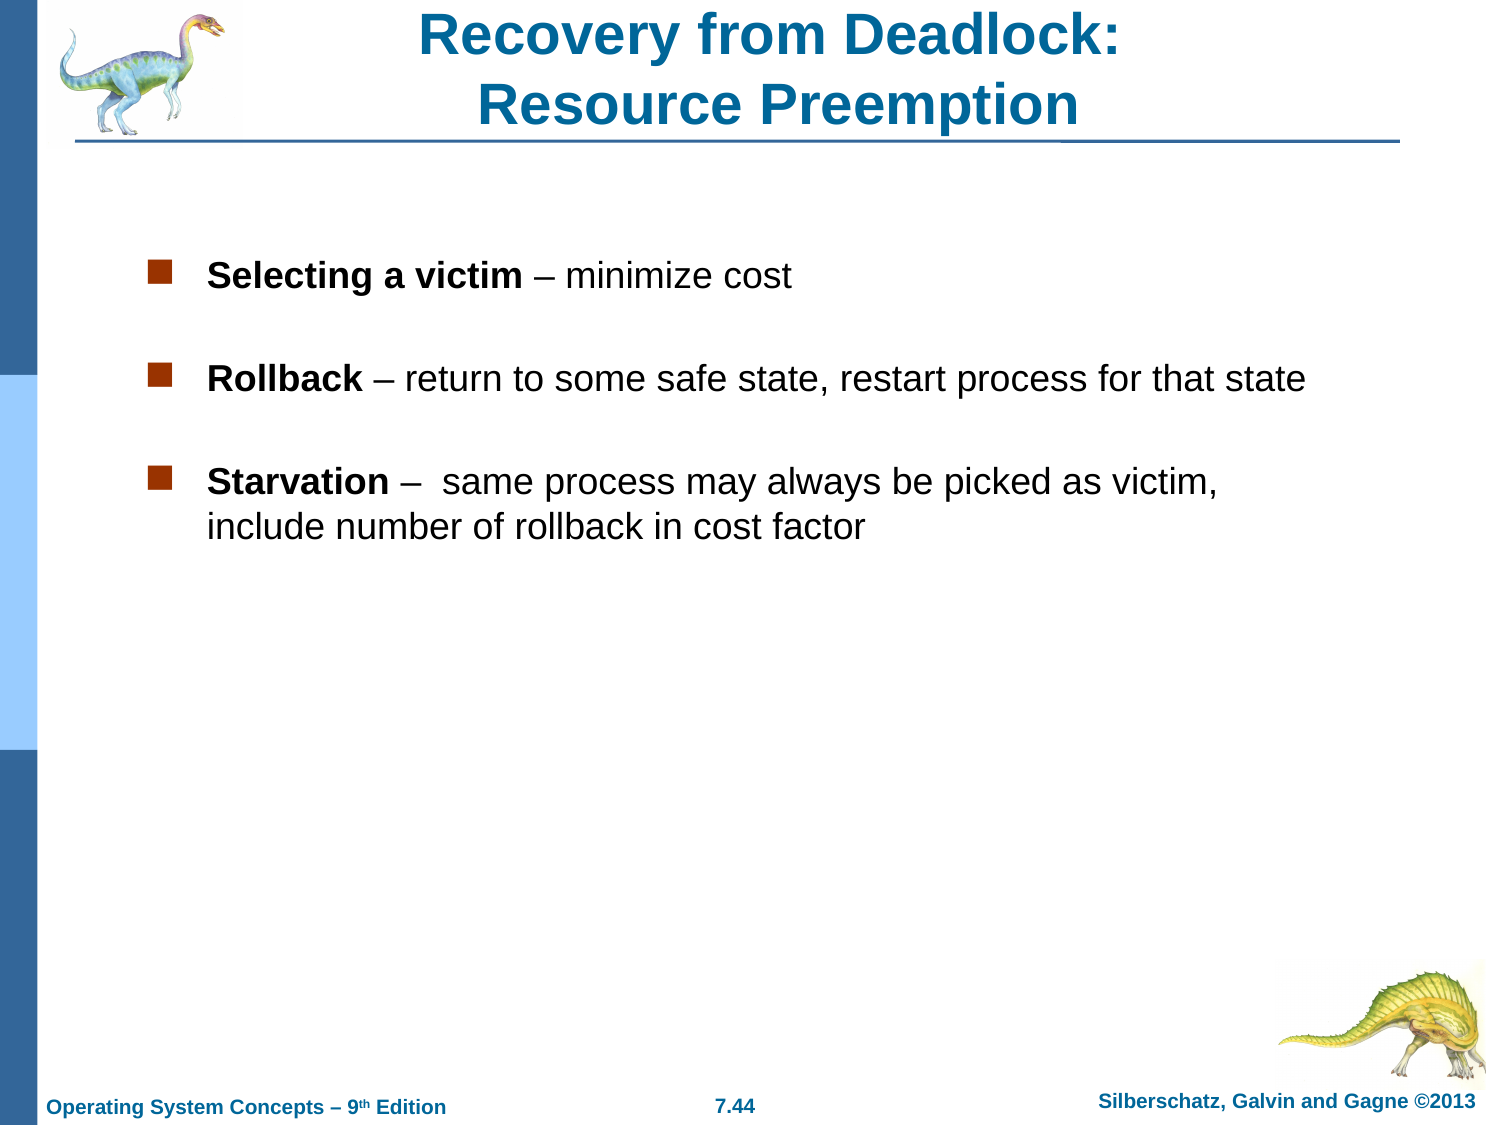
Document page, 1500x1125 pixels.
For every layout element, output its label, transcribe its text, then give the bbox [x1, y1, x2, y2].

list Selecting a victim – minimize cost Rollback – return to some safe state, restart process for that state Starvation – same process may always be picked as victim, include number of rollback in cost factor [135, 243, 1342, 979]
picture [1275, 959, 1486, 1090]
picture [46, 0, 243, 149]
title Recovery from Deadlock: Resource Preemption [121, 68, 1437, 144]
